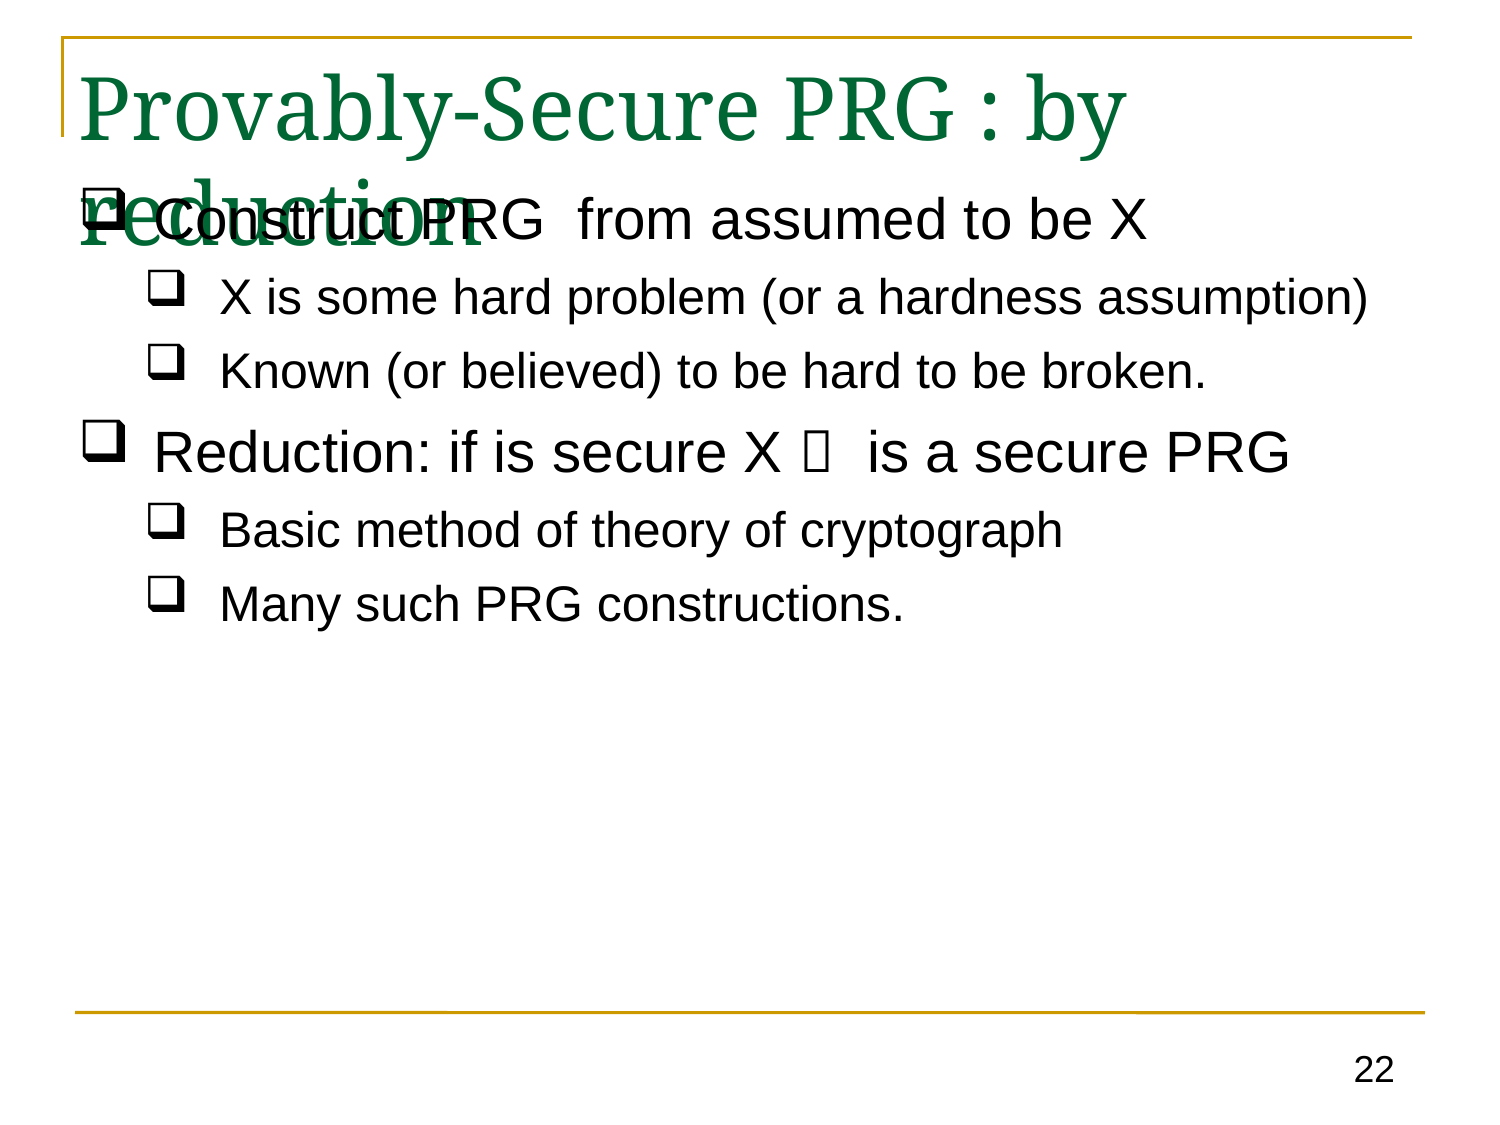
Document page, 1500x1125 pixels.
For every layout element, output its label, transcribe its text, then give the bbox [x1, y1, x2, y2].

title Provably-Secure PRG : by reduction [63, 45, 1424, 271]
slide_number 22 [1338, 1023, 1424, 1098]
